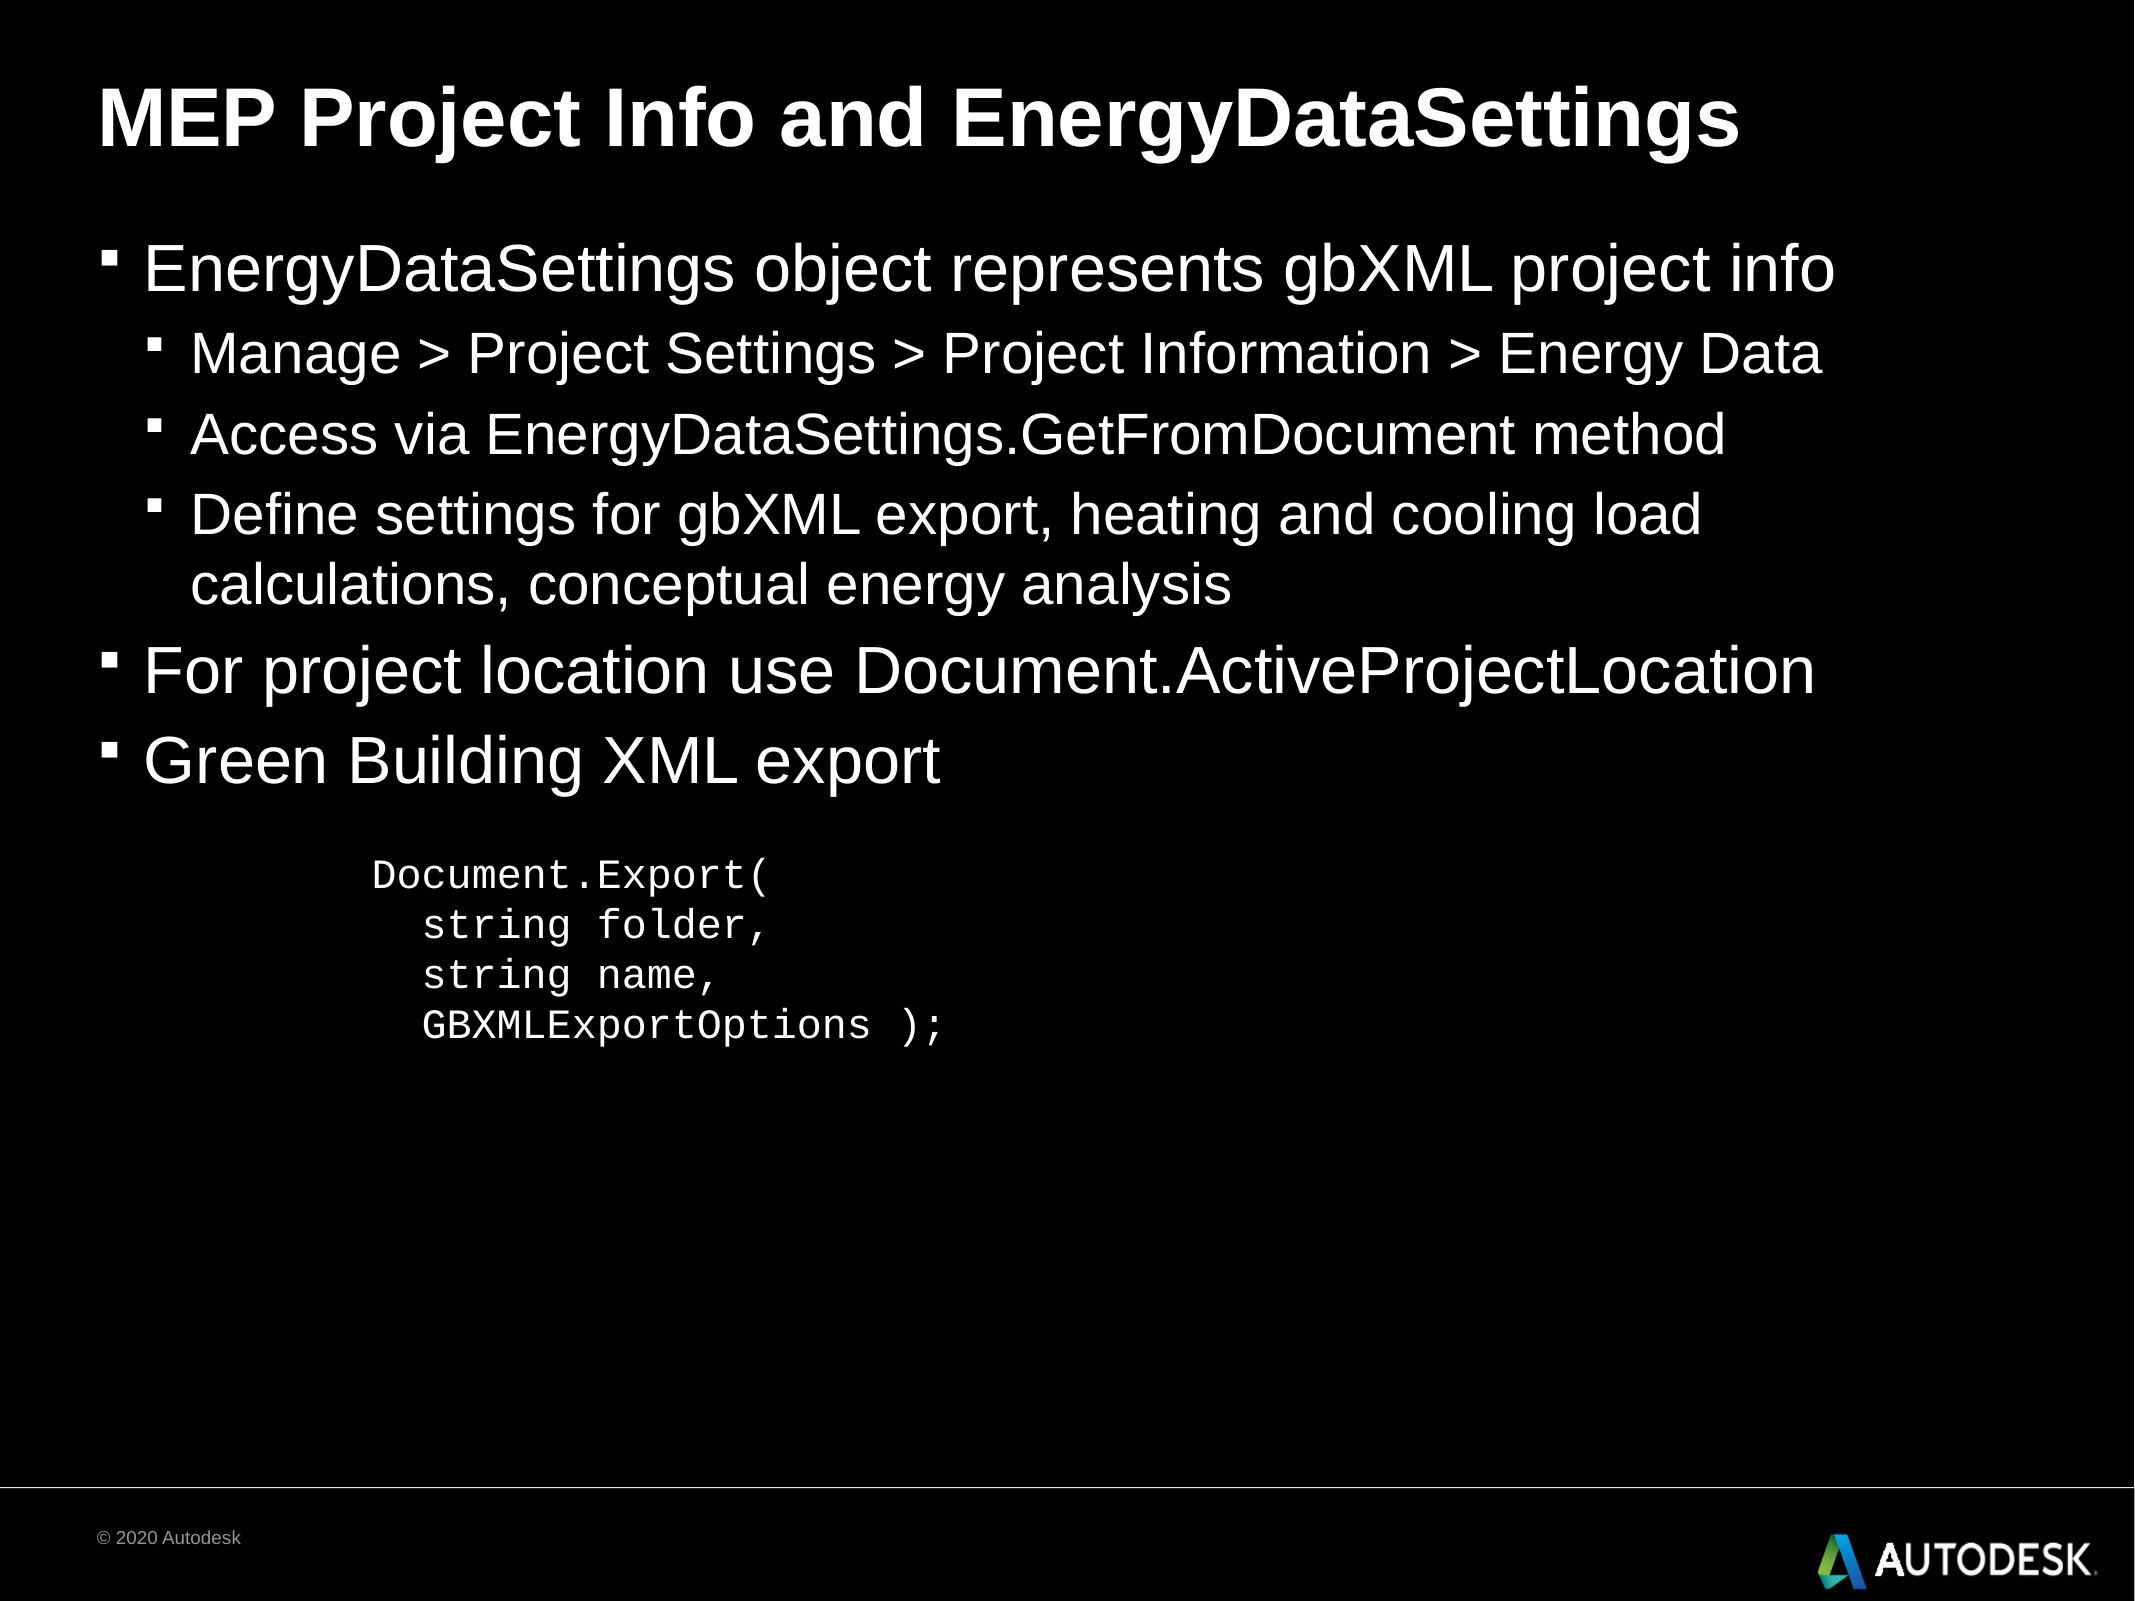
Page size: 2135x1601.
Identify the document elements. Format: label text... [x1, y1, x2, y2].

title MEP Project Info and EnergyDataSettings [96, 0, 2028, 224]
list EnergyDataSettings object represents gbXML project info Manage > Project Settings > Project Information > Energy Data Access via EnergyDataSettings.GetFromDocument method Define settings for gbXML export, heating and cooling load calculations, conceptual energy analysis For project location use Document.ActiveProjectLocation Green Building XML export Document.Export( string folder, string name, GBXMLExportOptions ); [96, 224, 2028, 1452]
picture [0, 1487, 2135, 1601]
